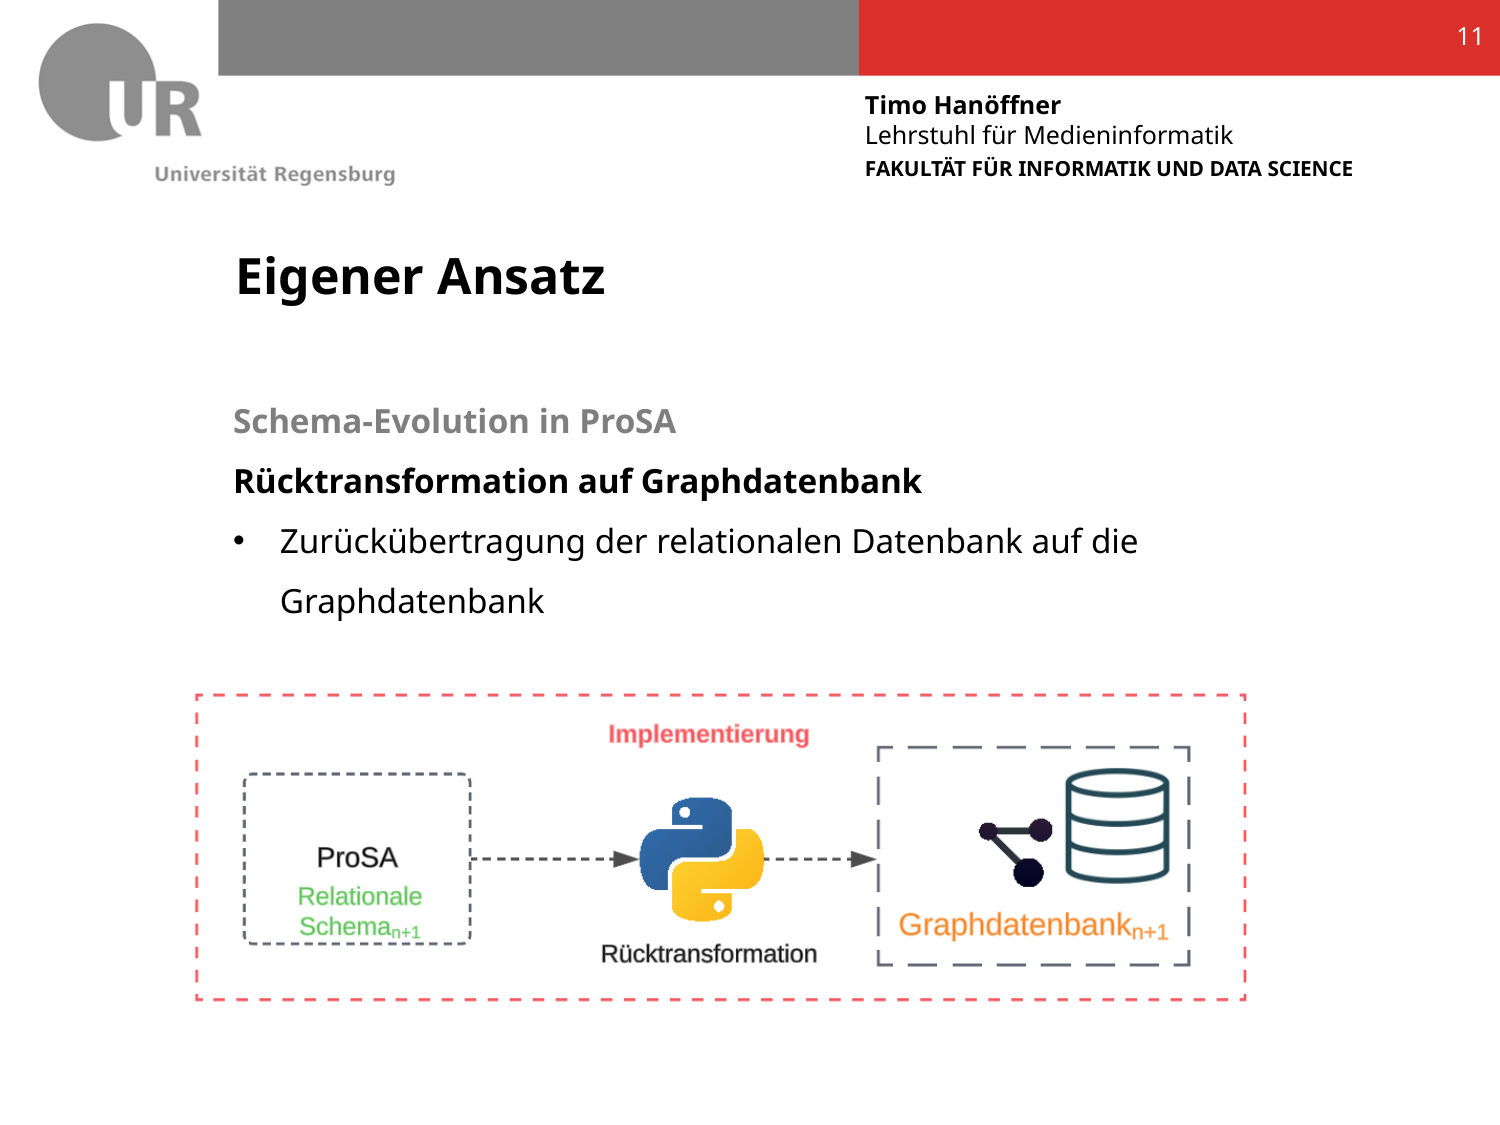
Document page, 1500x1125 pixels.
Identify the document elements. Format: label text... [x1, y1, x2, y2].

slide_number 11 [1162, 7, 1500, 68]
picture [182, 680, 1268, 1014]
picture [17, 18, 419, 209]
list Schema-Evolution in ProSA Rücktransformation auf Graphdatenbank Zurückübertragung der relationalen Datenbank auf die Graphdatenbank [218, 373, 1400, 1084]
title Eigener Ansatz [220, 243, 1400, 358]
